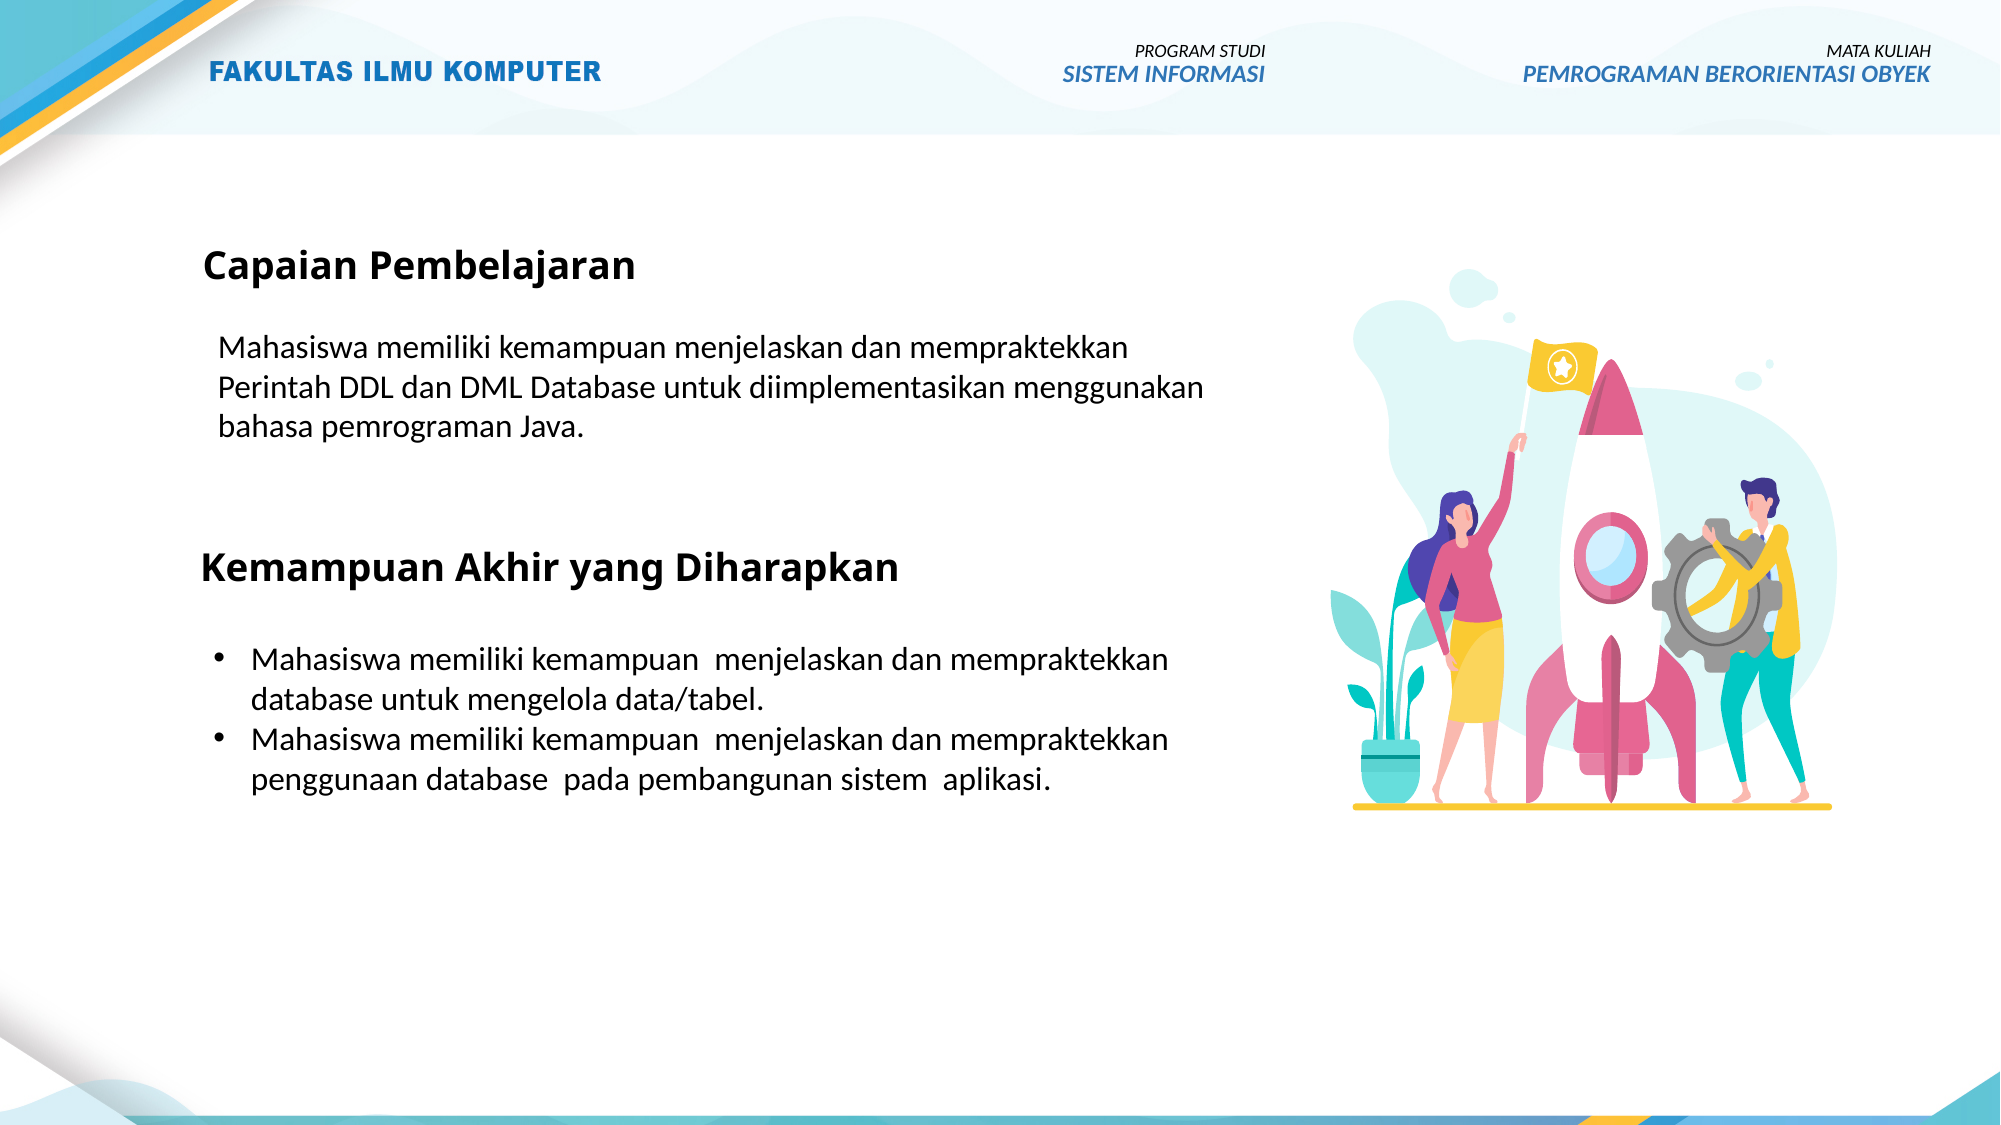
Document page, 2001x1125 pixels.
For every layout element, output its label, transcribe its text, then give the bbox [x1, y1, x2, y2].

text_box MATA KULIAH PEMROGRAMAN BERORIENTASI OBYEK [1492, 33, 1947, 118]
list Mahasiswa memiliki kemampuan menjelaskan dan mempraktekkan Perintah DDL dan DML Database untuk diimplementasikan menggunakan bahasa pemrograman Java. [202, 317, 1259, 454]
text_box PROGRAM STUDI SISTEM INFORMASI [904, 33, 1281, 118]
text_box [1328, 269, 1847, 811]
picture [0, 0, 2000, 1125]
text_box Kemampuan Akhir yang Diharapkan [185, 502, 1064, 636]
title Capaian Pembelajaran [187, 201, 1066, 334]
text_box Mahasiswa memiliki kemampuan menjelaskan dan mempraktekkan database untuk mengelola data/tabel. Mahasiswa memiliki kemampuan menjelaskan dan mempraktekkan penggunaan database pada pembangunan sistem aplikasi. [198, 630, 1273, 929]
